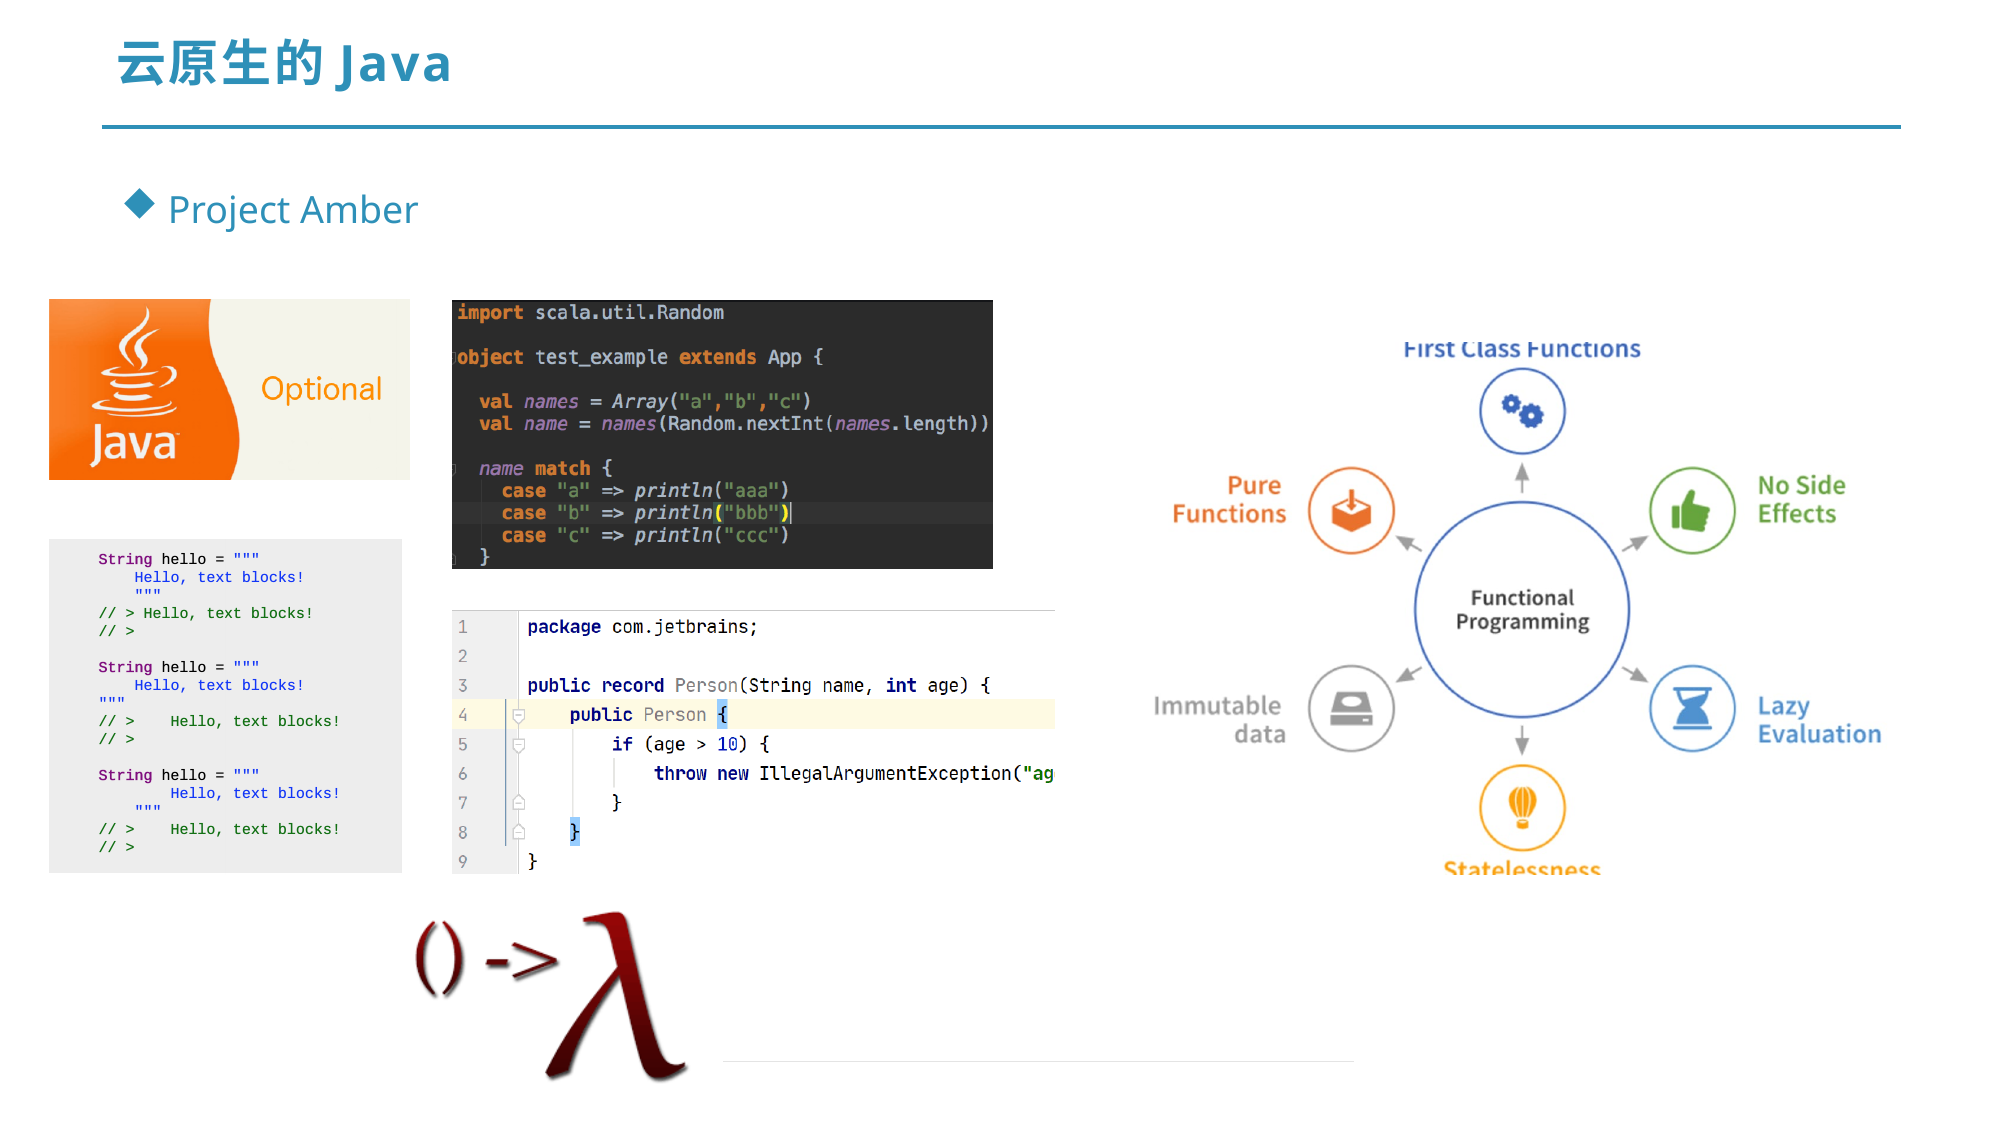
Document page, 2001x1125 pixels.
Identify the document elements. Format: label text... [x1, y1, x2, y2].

text_box 云原生的Java [101, 23, 472, 99]
picture [49, 342, 2000, 1125]
text_box Project Amber [106, 178, 435, 238]
picture [49, 299, 410, 480]
picture [452, 300, 993, 569]
